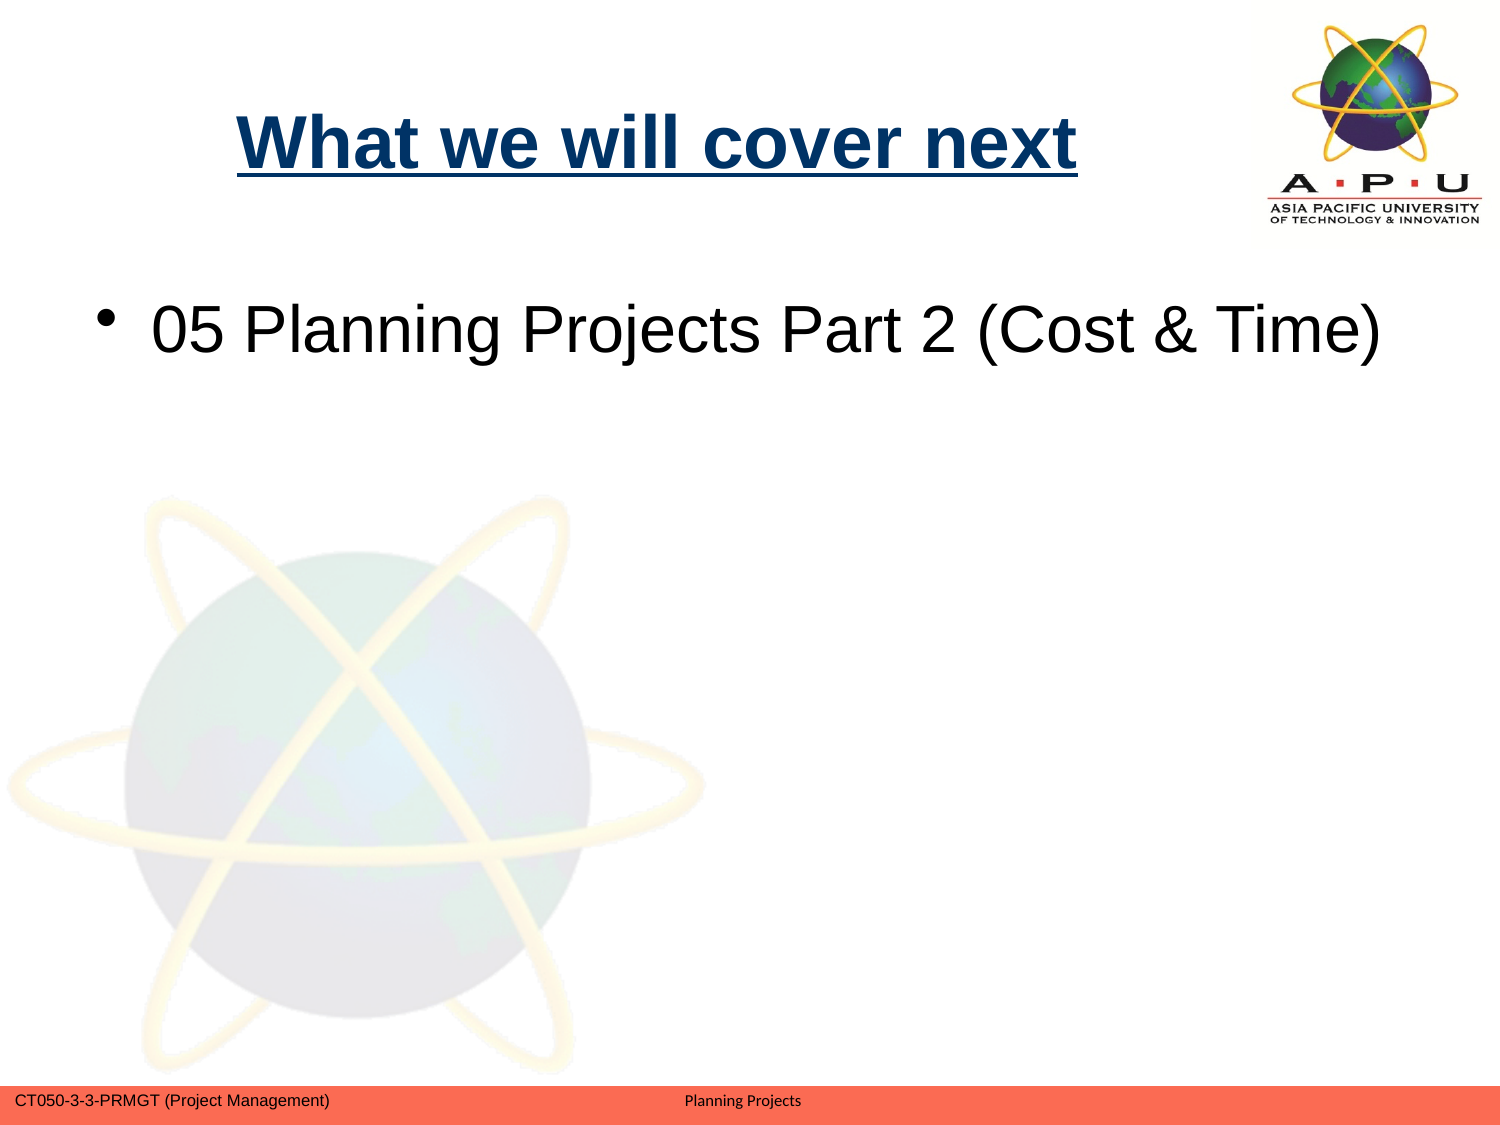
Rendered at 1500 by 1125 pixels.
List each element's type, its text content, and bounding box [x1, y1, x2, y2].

picture [1251, 0, 1500, 249]
title What we will cover next [217, 37, 1098, 241]
list 05 Planning Projects Part 2 (Cost & Time) [79, 278, 1430, 1021]
